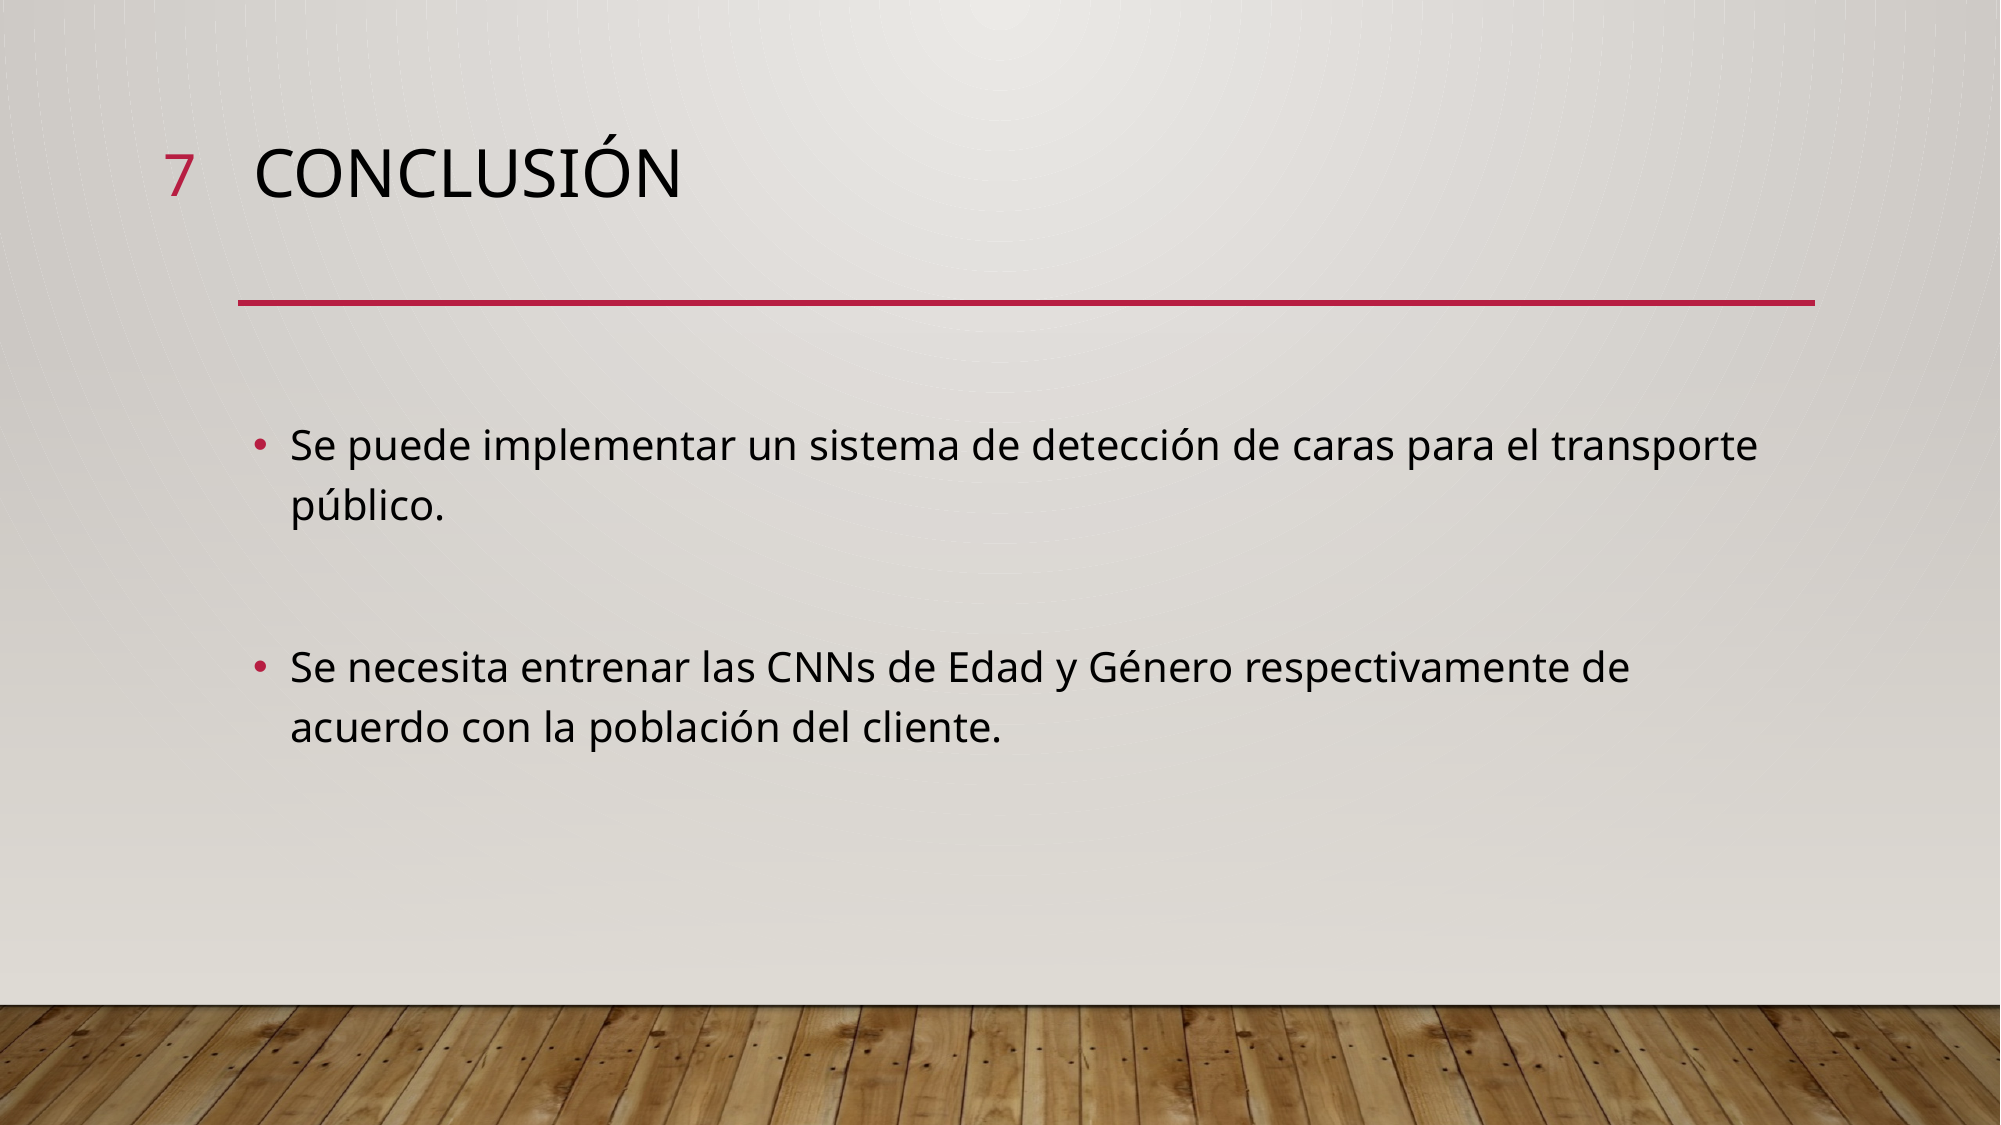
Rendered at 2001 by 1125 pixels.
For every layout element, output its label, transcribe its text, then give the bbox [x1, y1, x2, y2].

list Se puede implementar un sistema de detección de caras para el transporte público. Se necesita entrenar las CNNs de Edad y Género respectivamente de acuerdo con la población del cliente. [238, 330, 1814, 897]
slide_number 7 [78, 131, 212, 214]
title Conclusión [238, 131, 1814, 305]
picture [0, 1005, 2000, 1125]
